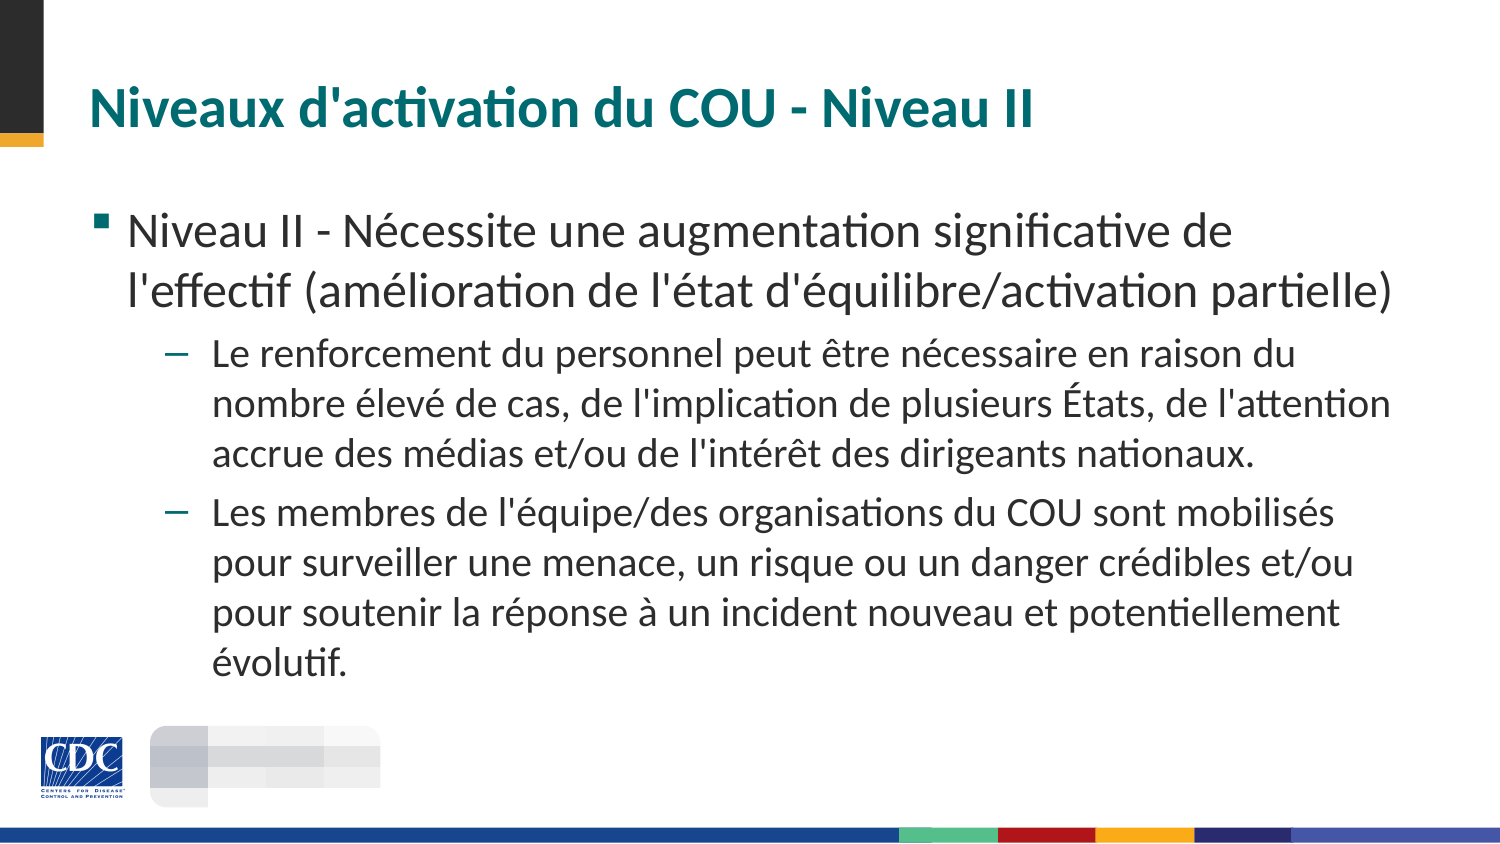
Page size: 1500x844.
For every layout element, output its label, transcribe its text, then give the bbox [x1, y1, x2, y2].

title Niveaux d'activation du COU - Niveau II [75, 33, 1425, 147]
list Niveau II - Nécessite une augmentation significative de l'effectif (amélioration de l'état d'équilibre/activation partielle) Le renforcement du personnel peut être nécessaire en raison du nombre élevé de cas, de l'implication de plusieurs États, de l'attention accrue des médias et/ou de l'intérêt des dirigeants nationaux. Les membres de l'équipe/des organisations du COU sont mobilisés pour surveiller une menace, un risque ou un danger crédibles et/ou pour soutenir la réponse à un incident nouveau et potentiellement évolutif. [75, 190, 1414, 739]
picture [41, 737, 125, 798]
